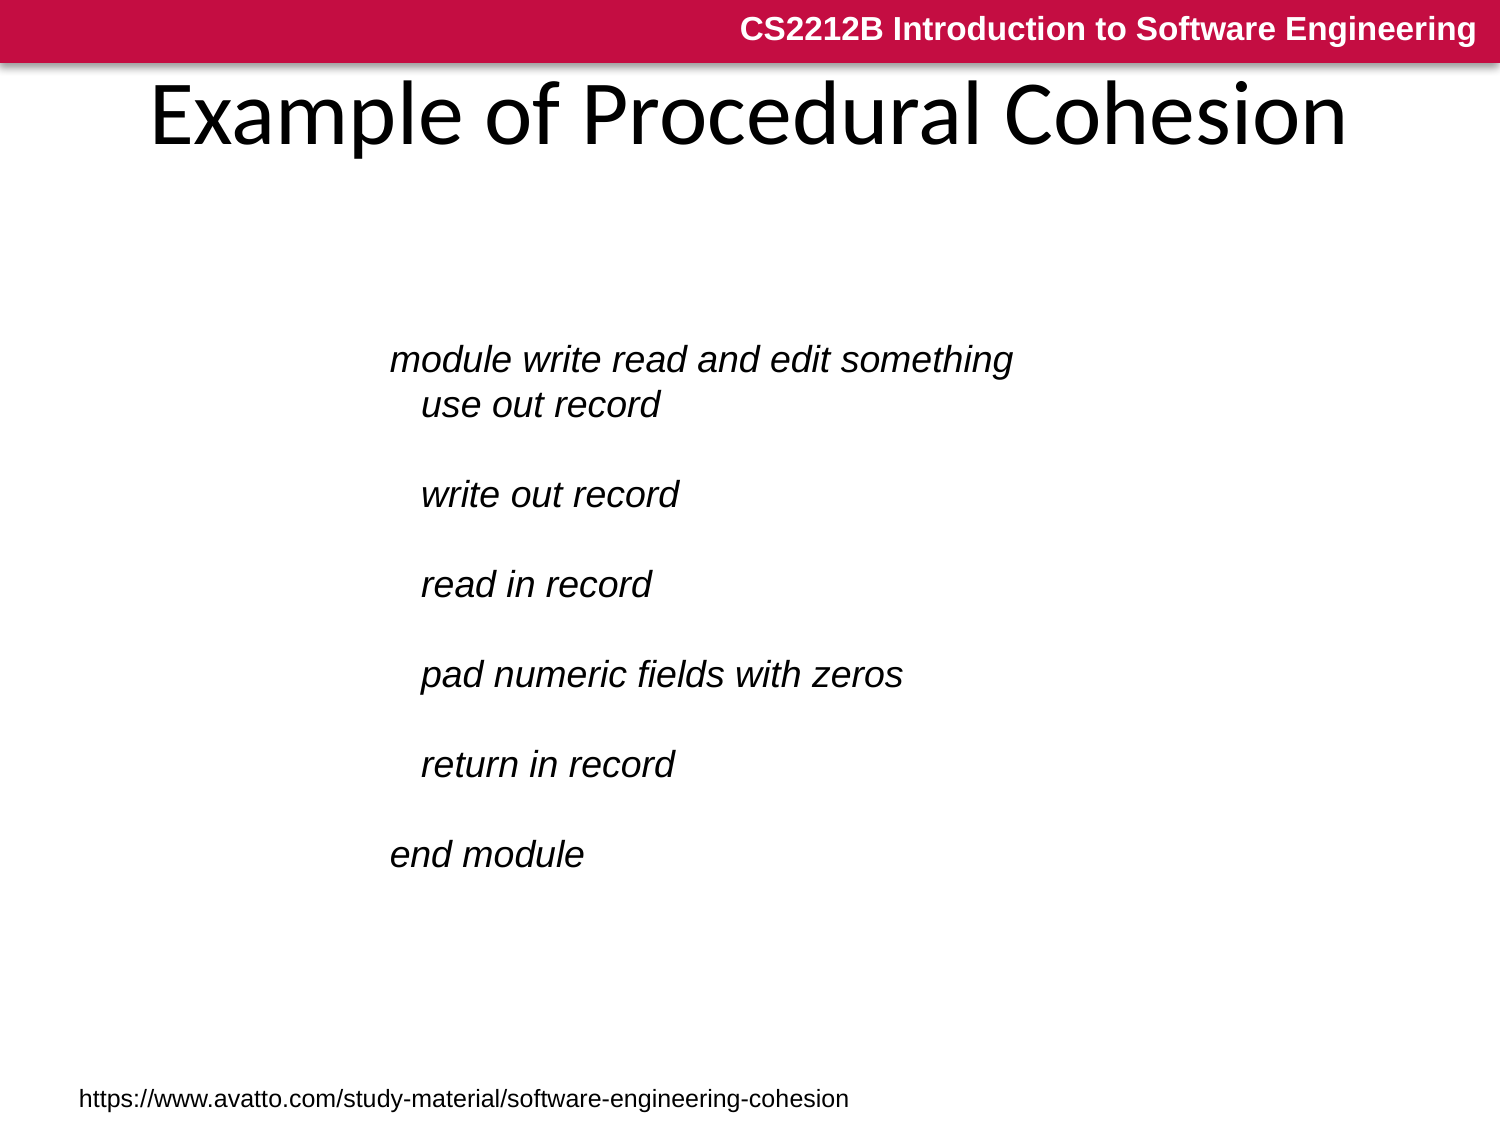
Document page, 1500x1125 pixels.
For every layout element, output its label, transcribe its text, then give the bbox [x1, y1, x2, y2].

picture [0, 0, 1500, 63]
picture [1333, 25, 1340, 37]
text_box module write read and edit something use out record write out record read in record pad numeric fields with zeros return in record end module [374, 327, 1125, 883]
text_box https://www.avatto.com/study-material/software-engineering-cohesion [64, 1074, 867, 1120]
title Example of Procedural Cohesion [75, 45, 1425, 233]
